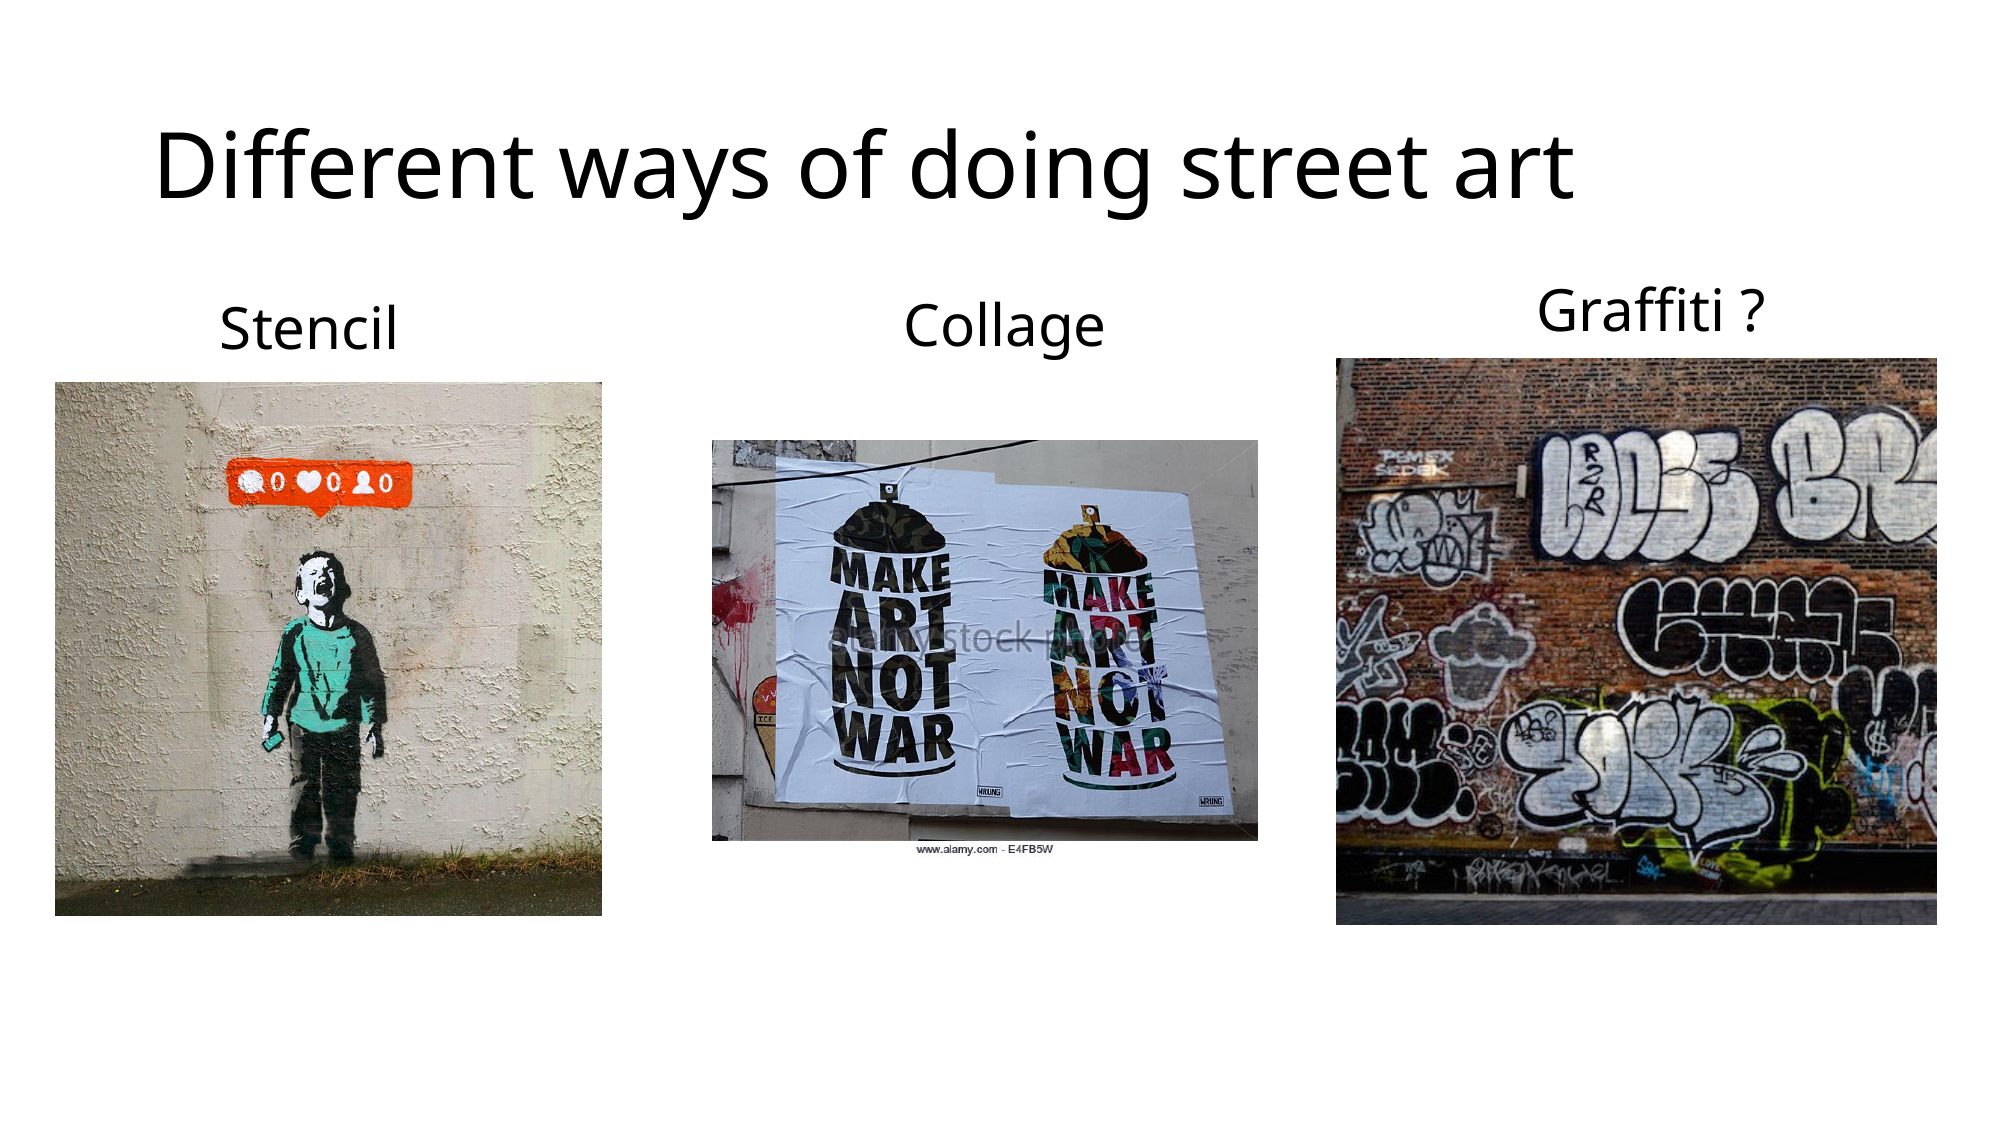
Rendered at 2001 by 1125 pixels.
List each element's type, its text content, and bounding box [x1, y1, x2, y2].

text_box Graffiti ? [1521, 265, 1987, 351]
title Different ways of doing street art [137, 59, 1863, 278]
list Stencil [72, 291, 1798, 1006]
text_box Collage [751, 280, 1219, 366]
picture [1336, 358, 1937, 925]
picture [712, 440, 1258, 858]
picture [55, 382, 602, 916]
